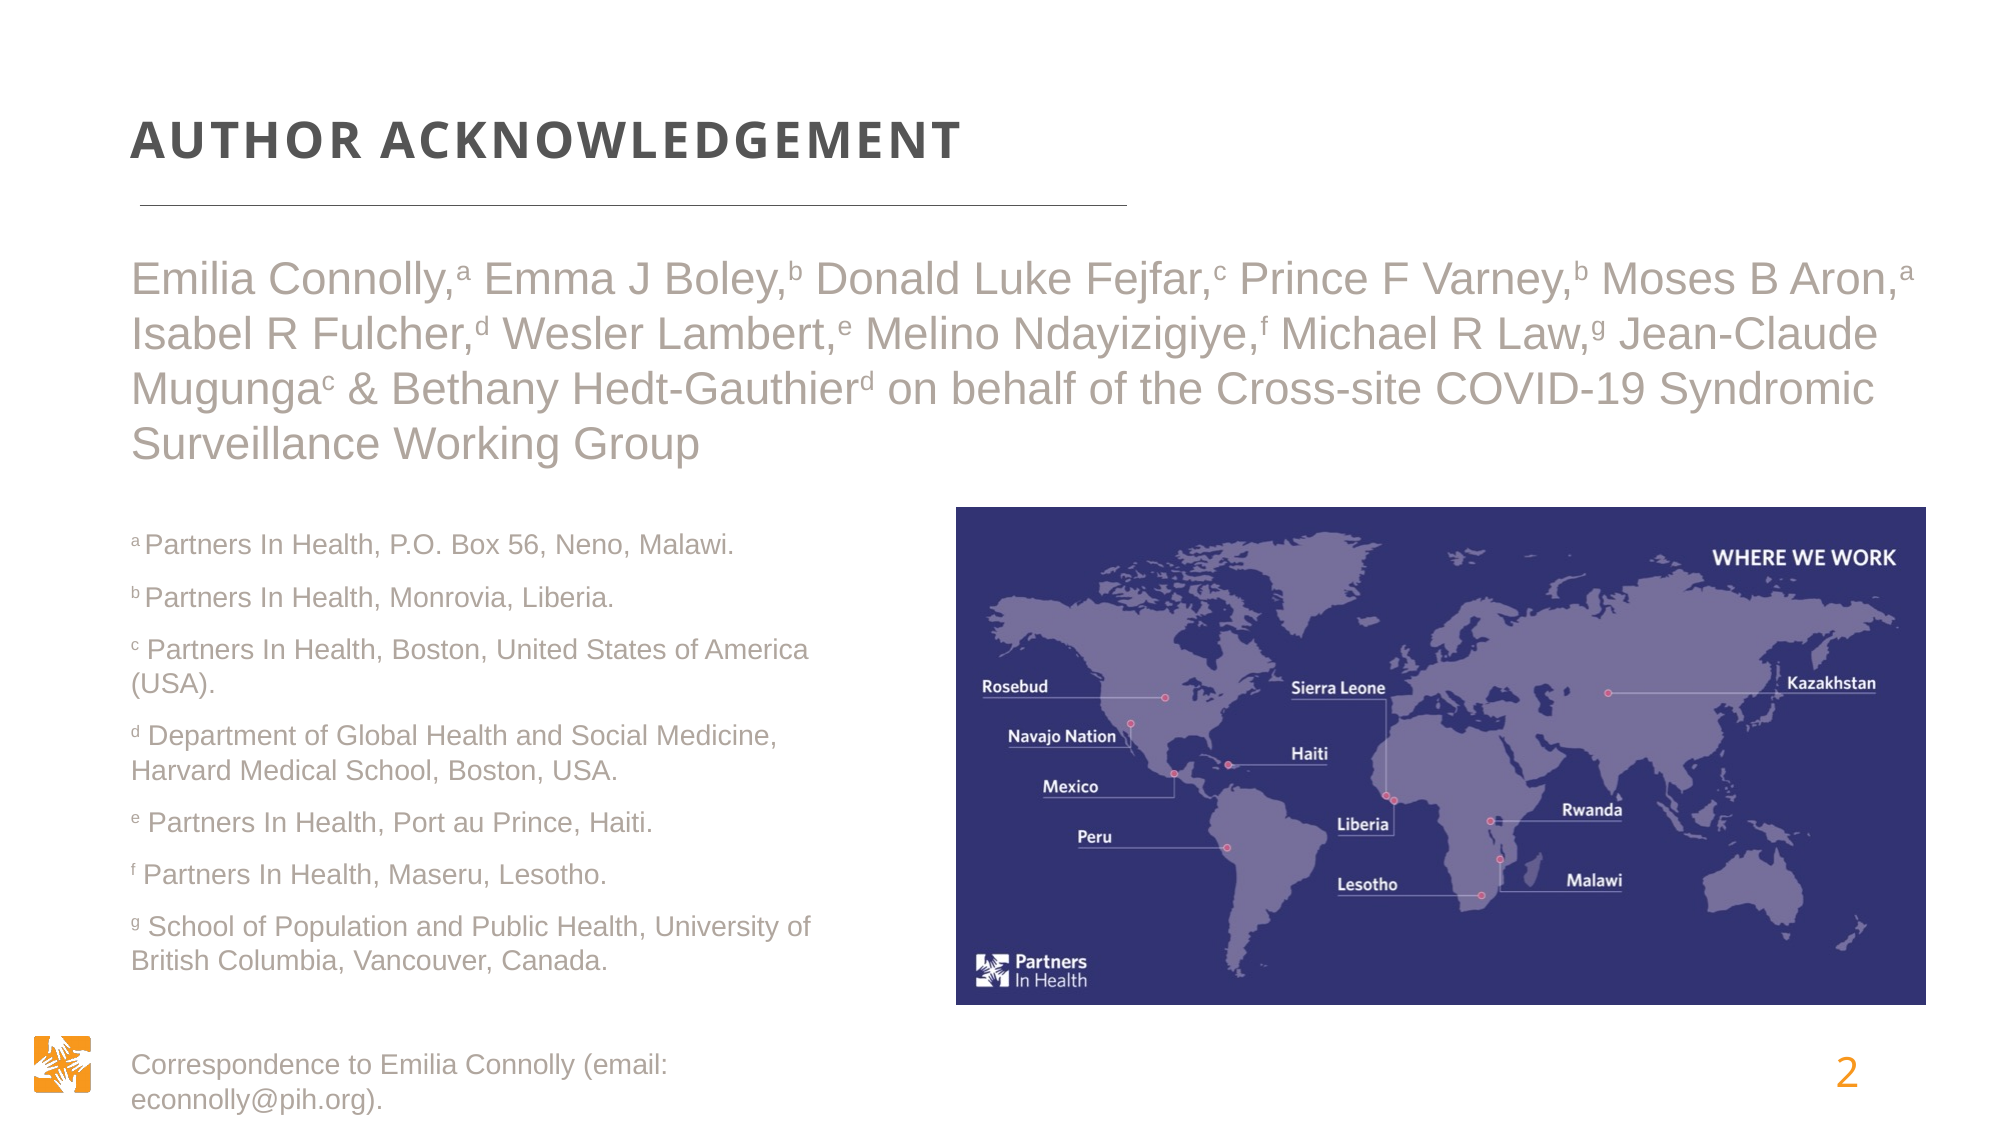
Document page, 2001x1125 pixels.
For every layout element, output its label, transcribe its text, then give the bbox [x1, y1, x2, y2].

list Emilia Connolly,a Emma J Boley,b Donald Luke Fejfar,c Prince F Varney,b Moses B Aron,a Isabel R Fulcher,d Wesler Lambert,e Melino Ndayizigiye,f Michael R Law,g Jean-Claude Mugungac & Bethany Hedt-Gauthierd on behalf of the Cross-site COVID-19 Syndromic Surveillance Working Group [115, 241, 1968, 444]
picture [956, 507, 1926, 1005]
text_box a Partners In Health, P.O. Box 56, Neno, Malawi. b Partners In Health, Monrovia, Liberia. c Partners In Health, Boston, United States of America (USA). d Department of Global Health and Social Medicine, Harvard Medical School, Boston, USA. e Partners In Health, Port au Prince, Haiti. f Partners In Health, Maseru, Lesotho. g School of Population and Public Health, University of British Columbia, Vancouver, Canada. Correspondence to Emilia Connolly (email: econnolly@pih.org). [115, 472, 887, 1125]
picture [32, 1034, 92, 1094]
title AUTHOR ACKNOWLEDGEMENT [115, 107, 1328, 178]
